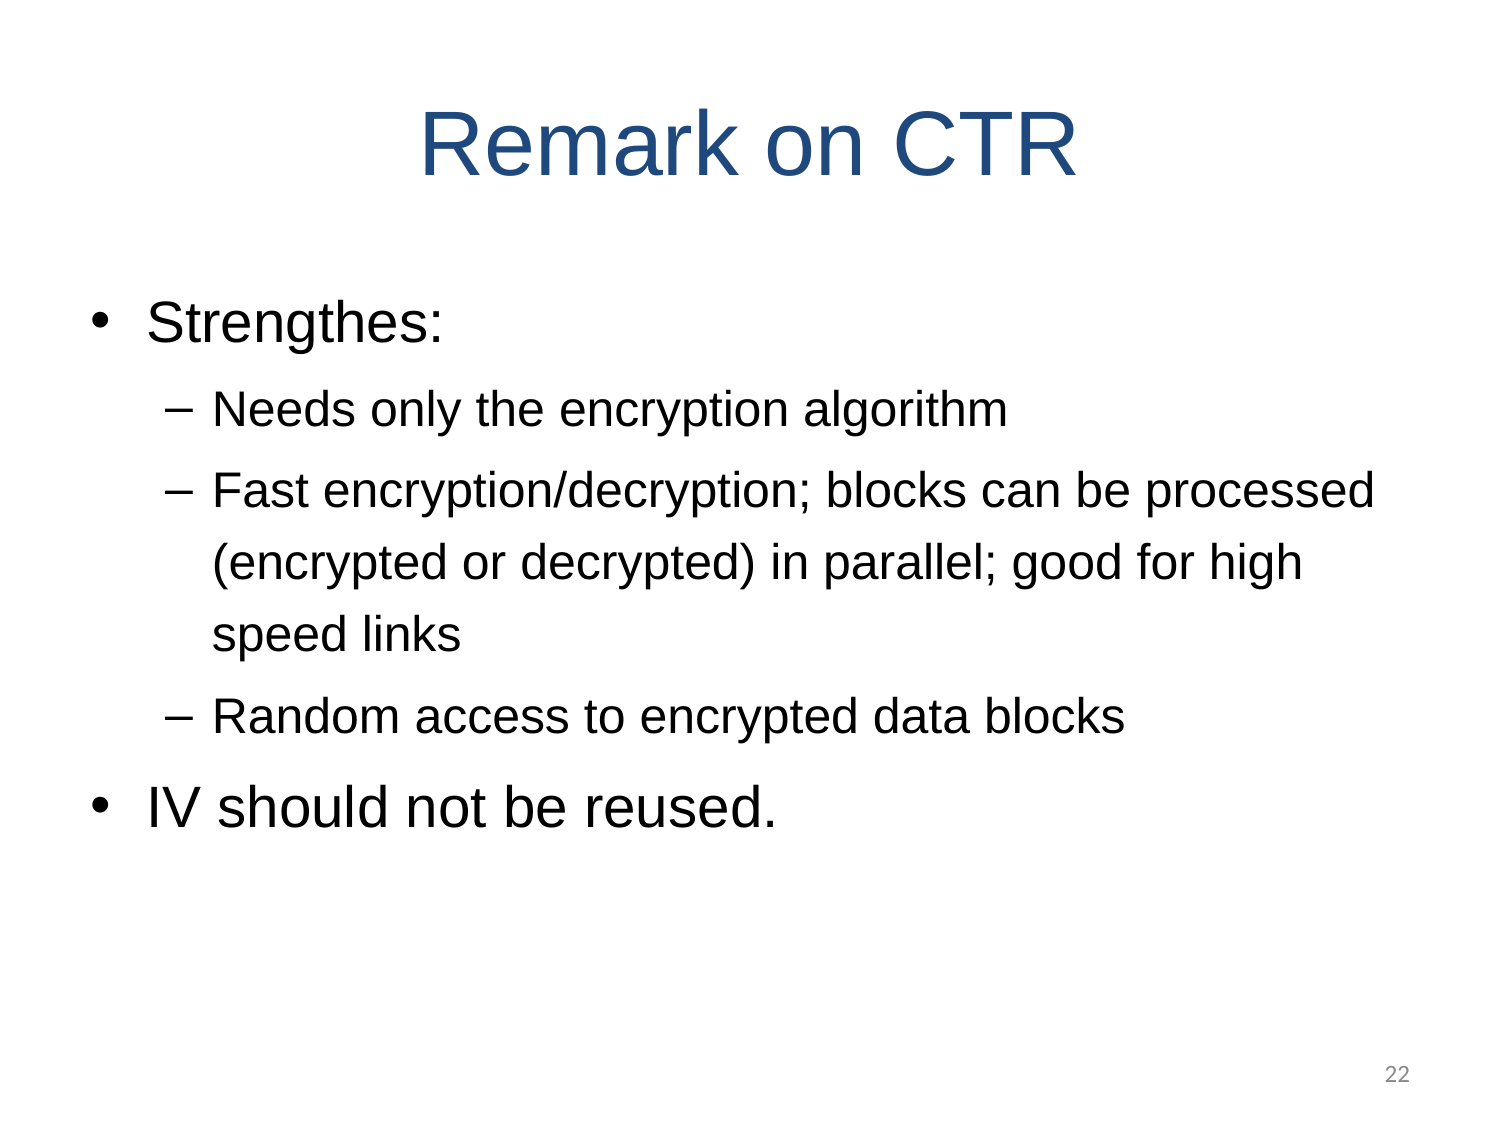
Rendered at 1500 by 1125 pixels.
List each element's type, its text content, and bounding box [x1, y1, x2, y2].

title Remark on CTR [75, 45, 1425, 233]
text_box ‹#› [1074, 1042, 1425, 1103]
list Strengthes: Needs only the encryption algorithm Fast encryption/decryption; blocks can be processed (encrypted or decrypted) in parallel; good for high speed links Random access to encrypted data blocks IV should not be reused. [75, 262, 1450, 1005]
